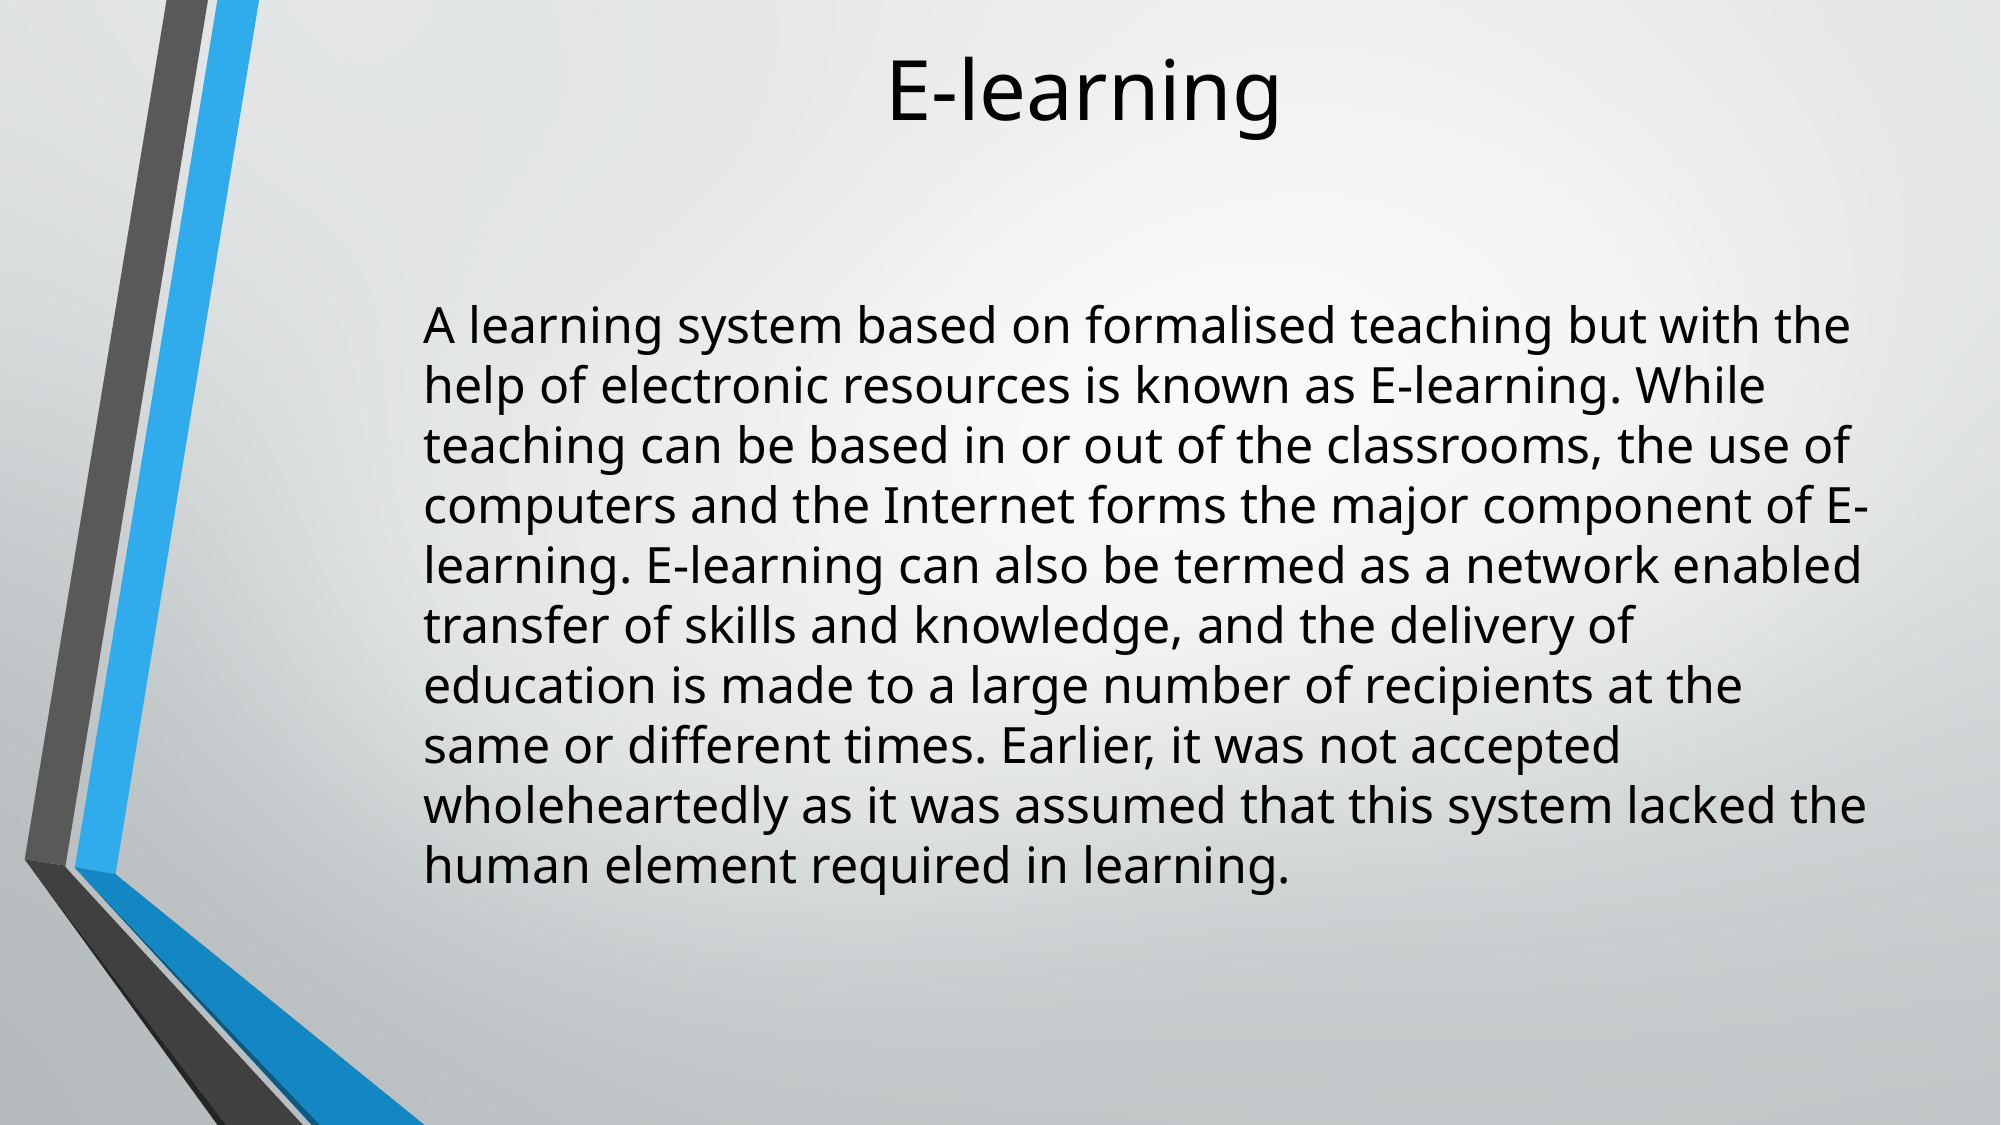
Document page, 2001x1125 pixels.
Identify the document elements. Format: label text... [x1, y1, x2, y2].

title E-learning [263, 16, 1907, 157]
list A learning system based on formalised teaching but with the help of electronic resources is known as E-learning. While teaching can be based in or out of the classrooms, the use of computers and the Internet forms the major component of E-learning. E-learning can also be termed as a network enabled transfer of skills and knowledge, and the delivery of education is made to a large number of recipients at the same or different times. Earlier, it was not accepted wholeheartedly as it was assumed that this system lacked the human element required in learning. [408, 236, 1887, 950]
